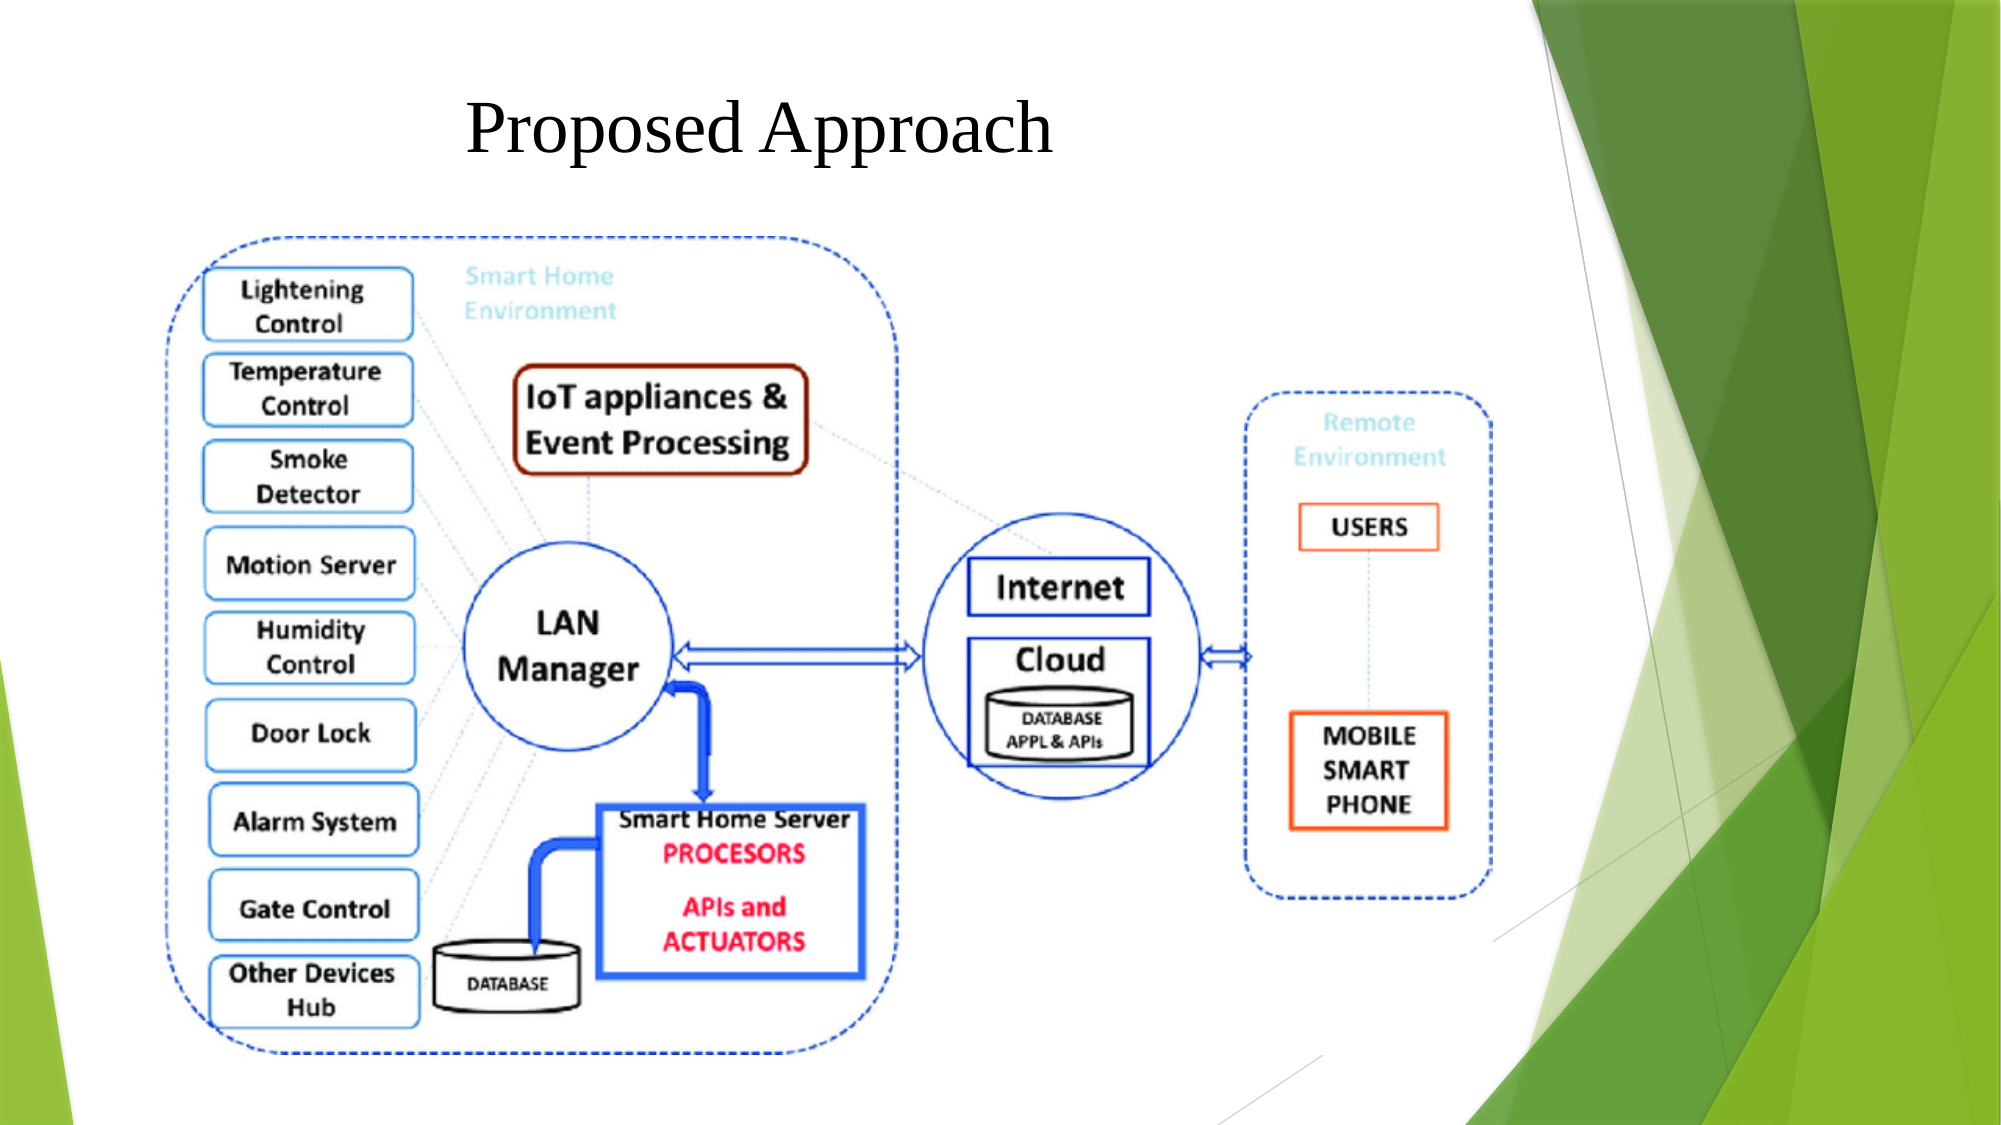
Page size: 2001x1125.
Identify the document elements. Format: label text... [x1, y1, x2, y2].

picture [163, 235, 1493, 1056]
text_box Proposed Approach [0, 69, 1674, 217]
